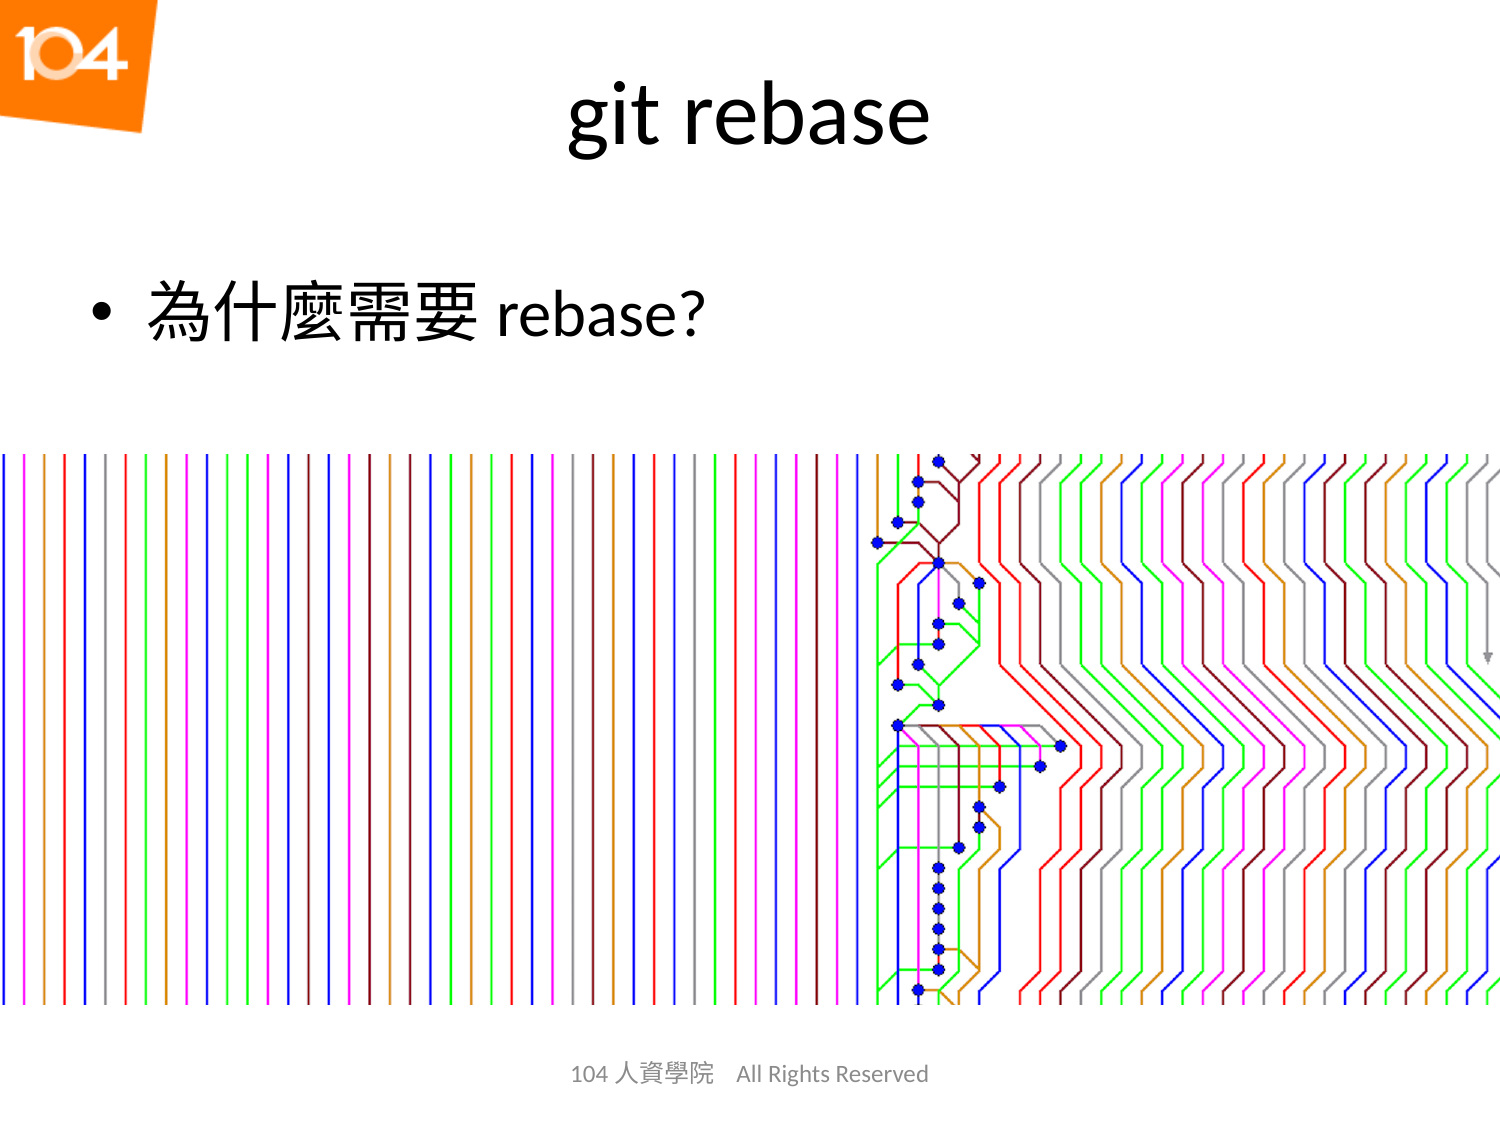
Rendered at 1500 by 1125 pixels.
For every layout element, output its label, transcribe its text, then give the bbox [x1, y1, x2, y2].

footer 104人資學院 All Rights Reserved [512, 1042, 988, 1103]
title git rebase [75, 45, 1425, 233]
list 為什麼需要rebase? [75, 262, 1425, 452]
picture [0, 0, 1500, 1125]
